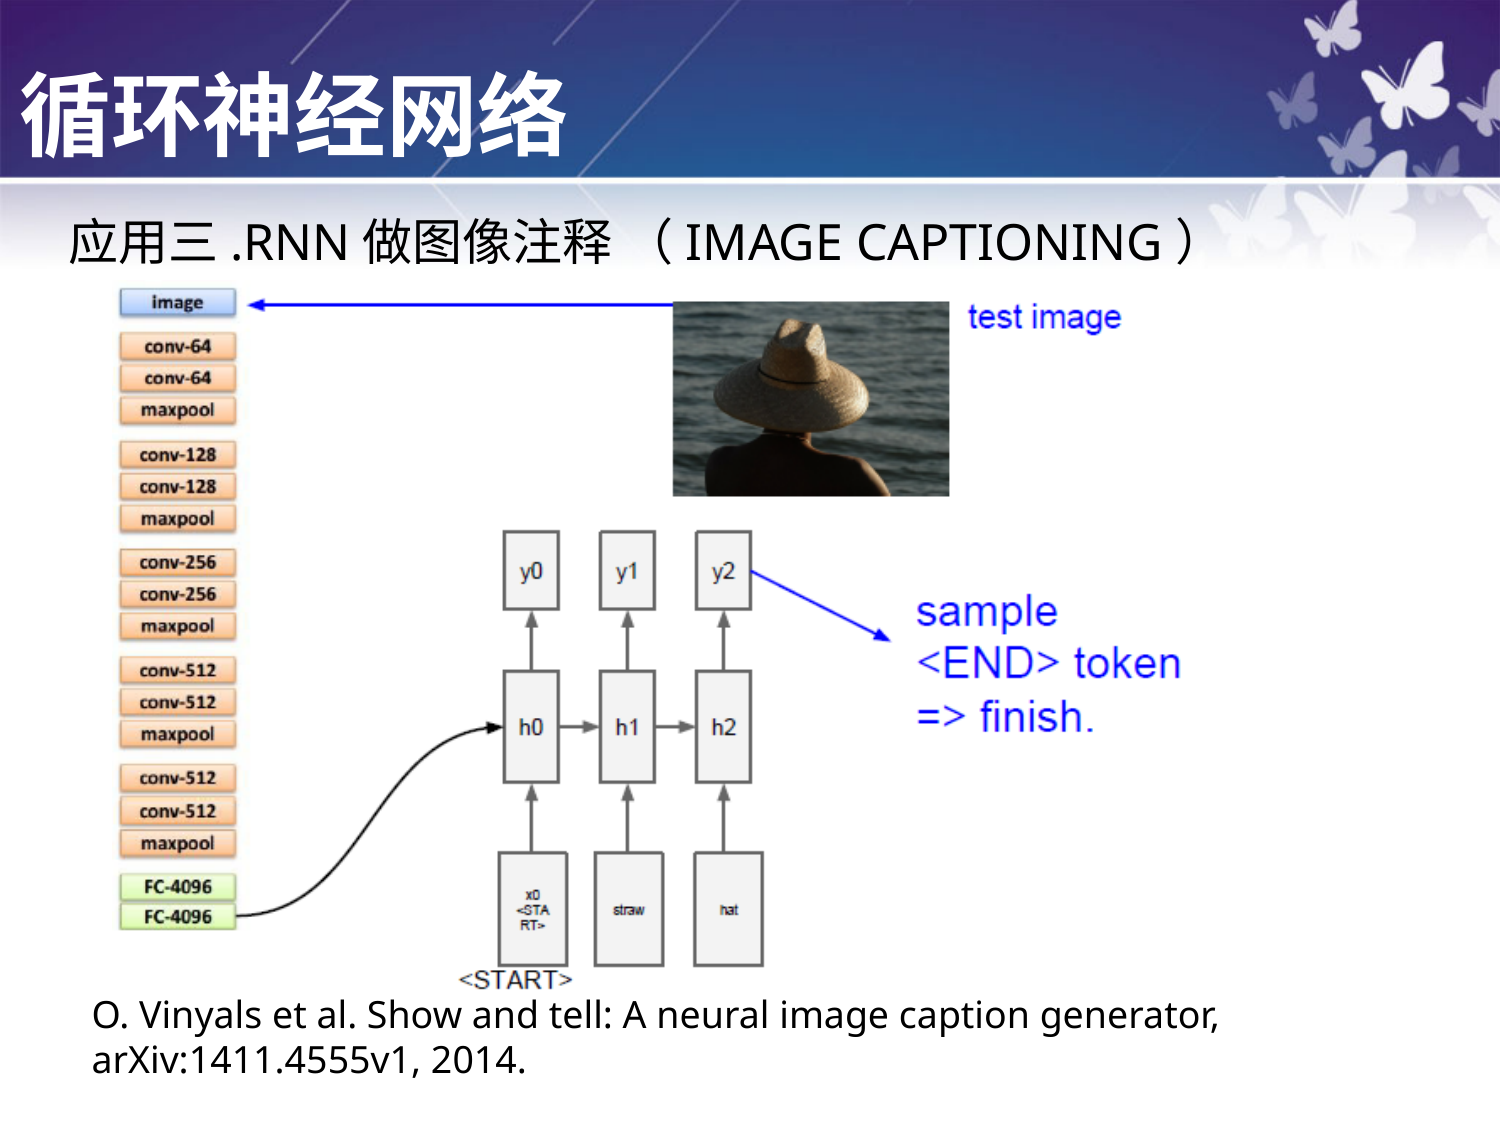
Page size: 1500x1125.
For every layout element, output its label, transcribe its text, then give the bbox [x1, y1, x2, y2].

text_box O. Vinyals et al. Show and tell: A neural image caption generator, arXiv:1411.4555v1, 2014. [76, 983, 1423, 1089]
text_box [0, 0, 1500, 75]
text_box 应用三.RNN做图像注释 （IMAGE CAPTIONING） [53, 202, 1258, 278]
text_box 循环神经网络 [4, 50, 1355, 158]
picture [0, 75, 1500, 1125]
